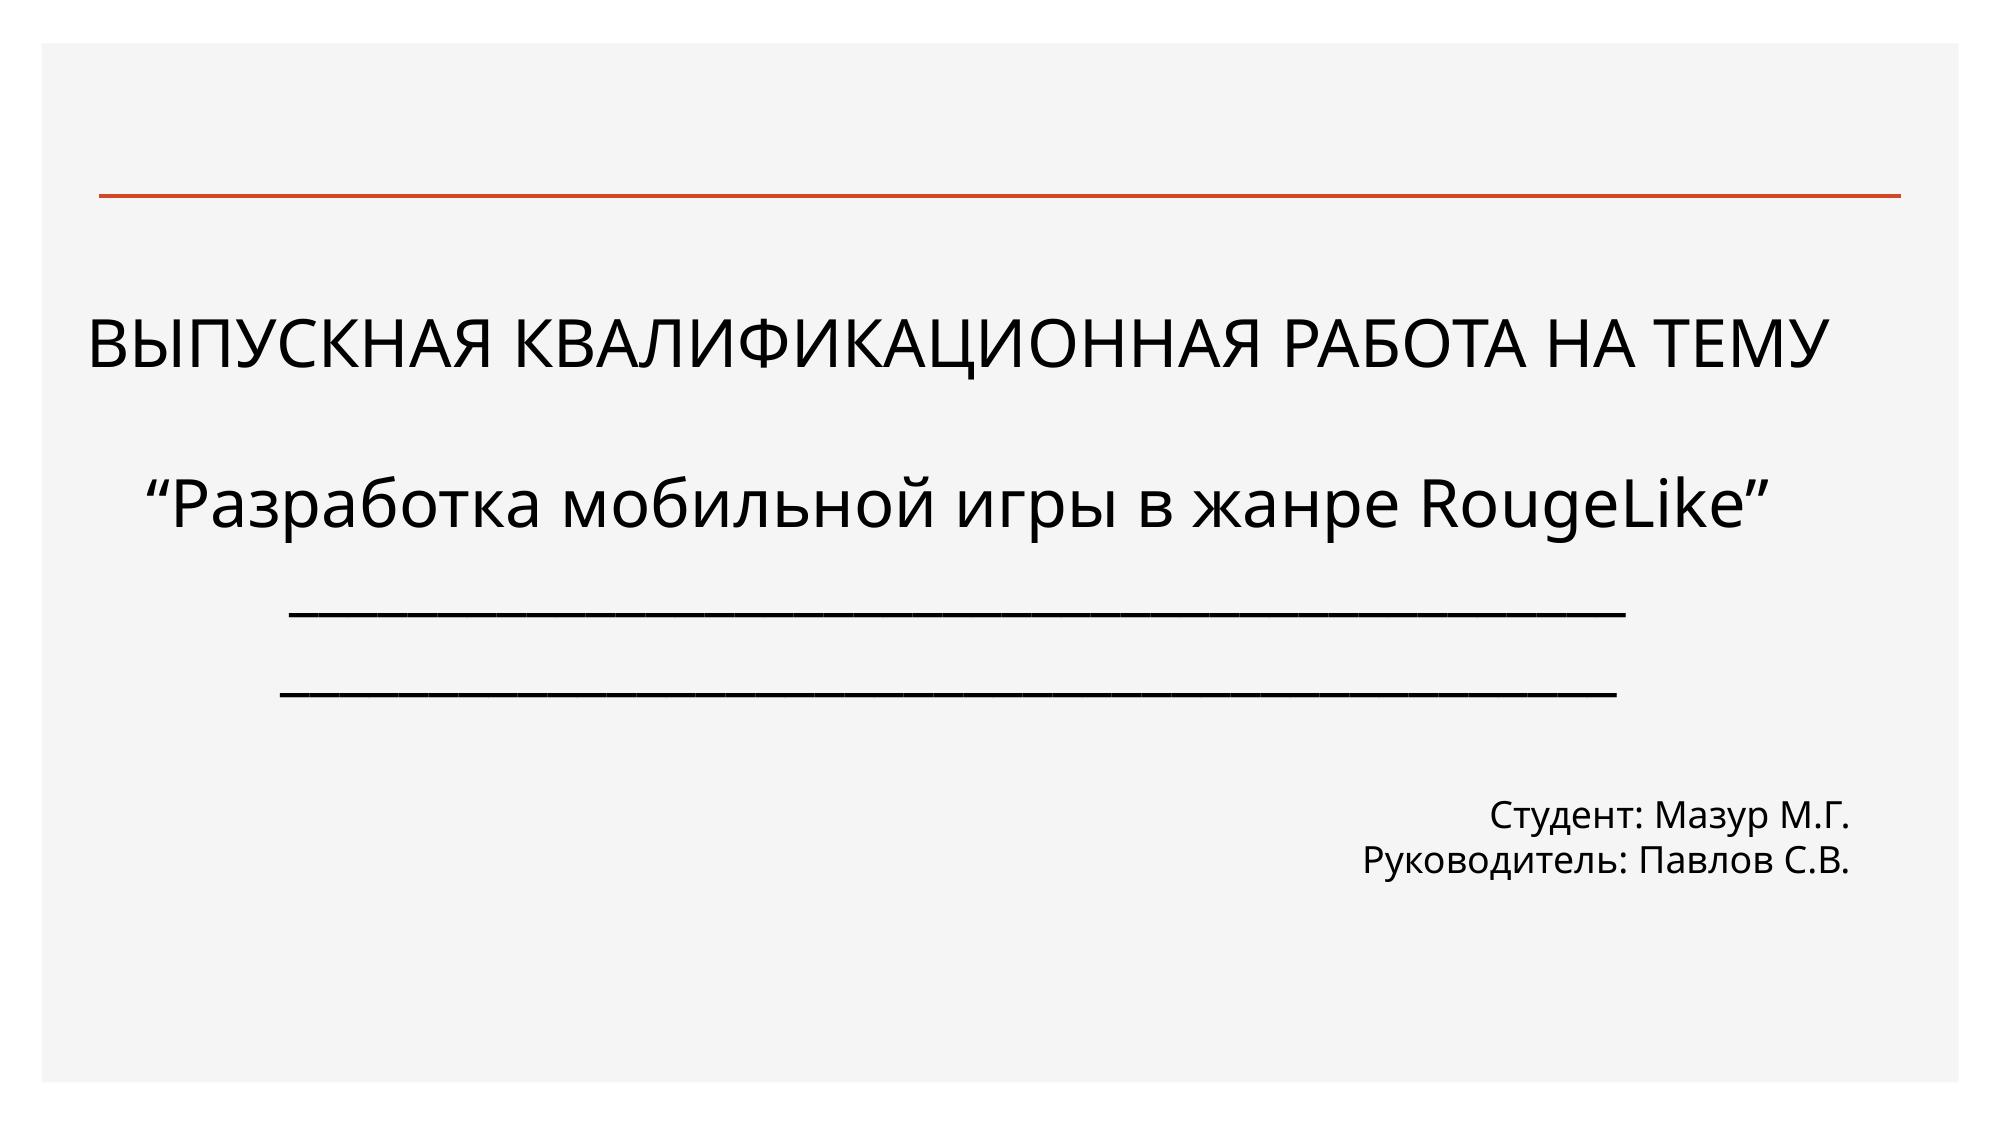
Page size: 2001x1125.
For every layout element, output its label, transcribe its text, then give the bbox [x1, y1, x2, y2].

text_box ВЫПУСКНАЯ КВАЛИФИКАЦИОННАЯ РАБОТА НА ТЕМУ “Разработка мобильной игры в жанре RougeLike” _____________________________________________ _____________________________________________ Студент: Мазур М.Г. Руководитель: Павлов С.В. [52, 293, 1866, 889]
